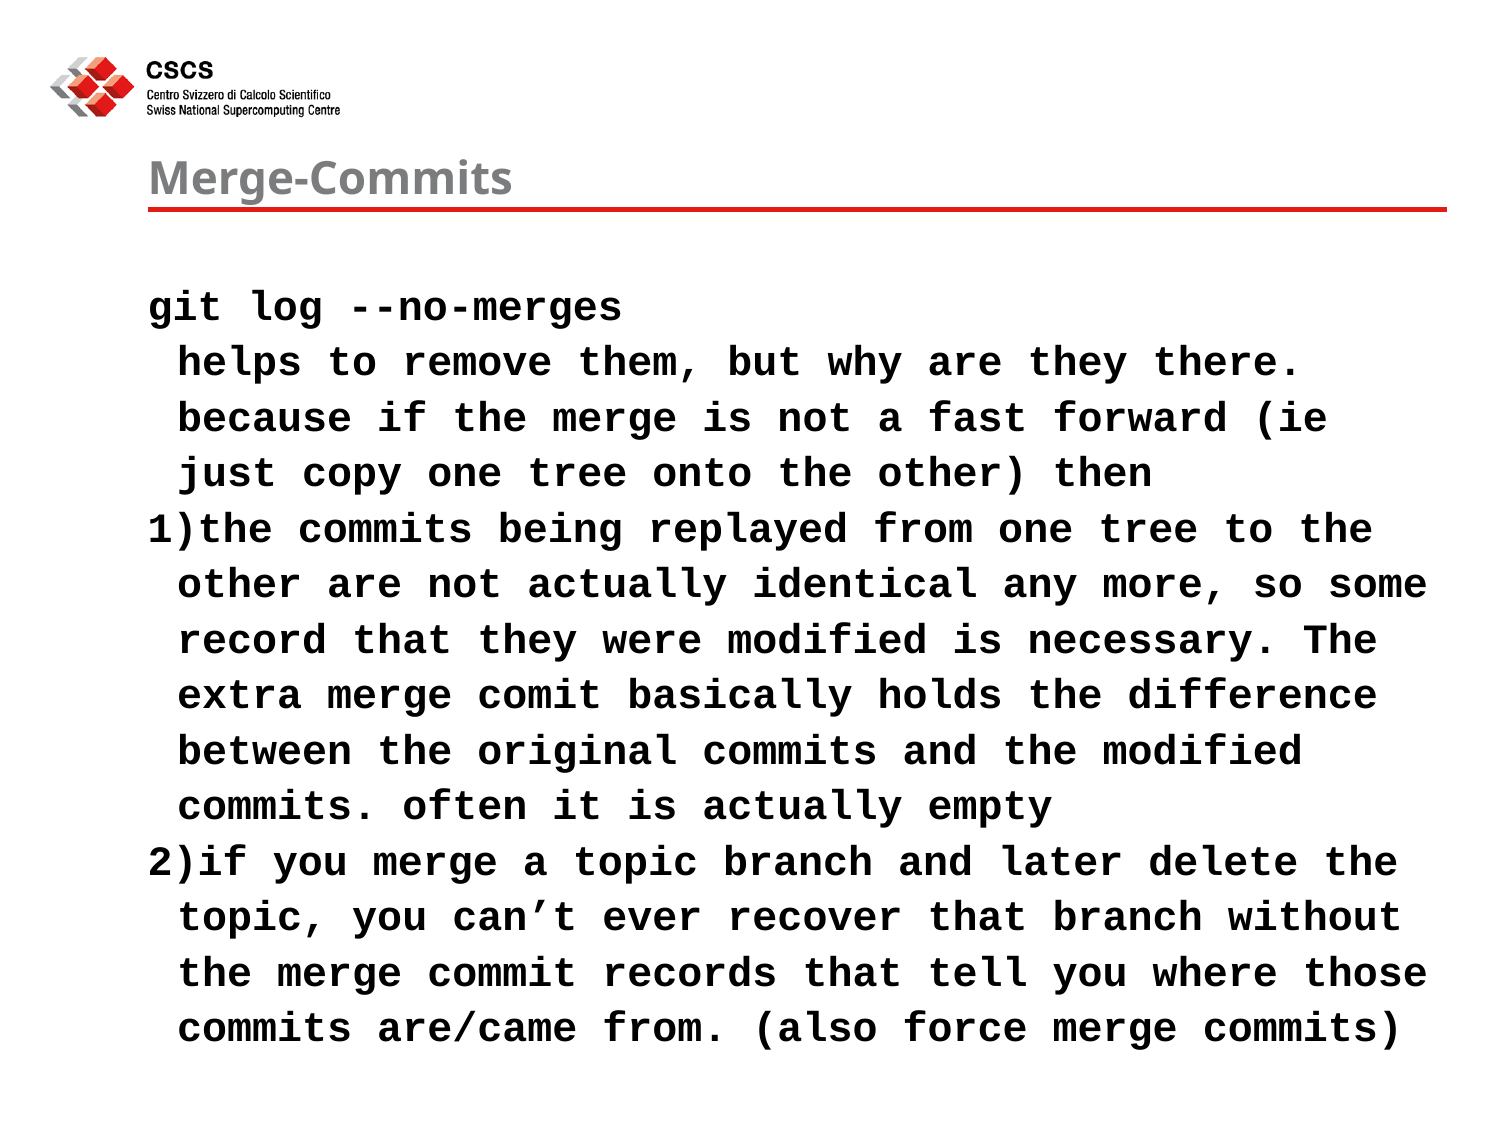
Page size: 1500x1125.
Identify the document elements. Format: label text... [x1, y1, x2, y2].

picture [44, 51, 346, 123]
list git log --no-merges helps to remove them, but why are they there. because if the merge is not a fast forward (ie just copy one tree onto the other) then 1)the commits being replayed from one tree to the other are not actually identical any more, so some record that they were modified is necessary. The extra merge comit basically holds the difference between the original commits and the modified commits. often it is actually empty 2)if you merge a topic branch and later delete the topic, you can’t ever recover that branch without the merge commit records that tell you where those commits are/came from. (also force merge commits) [147, 267, 1447, 1035]
title Merge-Commits [147, 149, 1447, 233]
